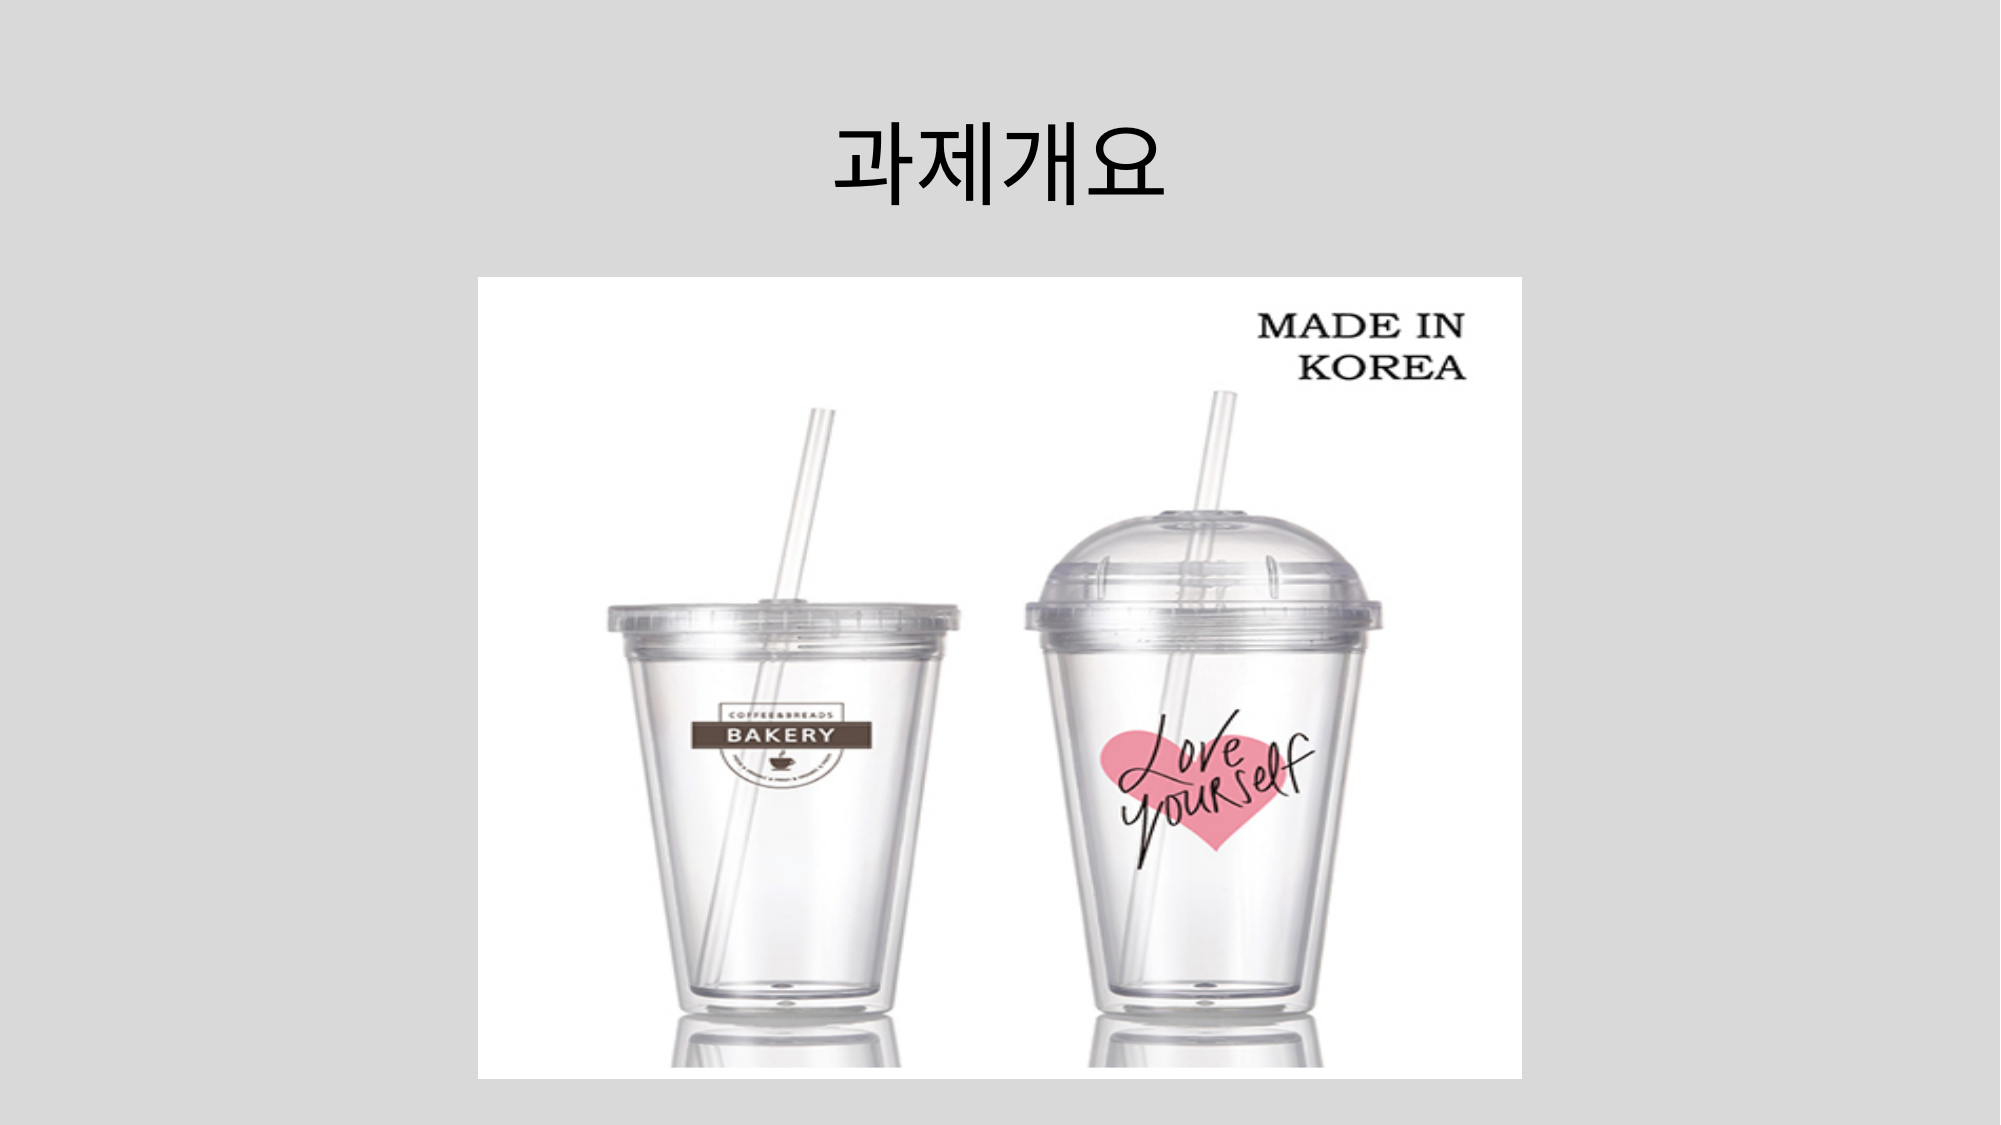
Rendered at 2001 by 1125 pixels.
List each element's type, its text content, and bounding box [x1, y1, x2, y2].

title 과제개요 [137, 59, 1863, 278]
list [478, 277, 1522, 1079]
